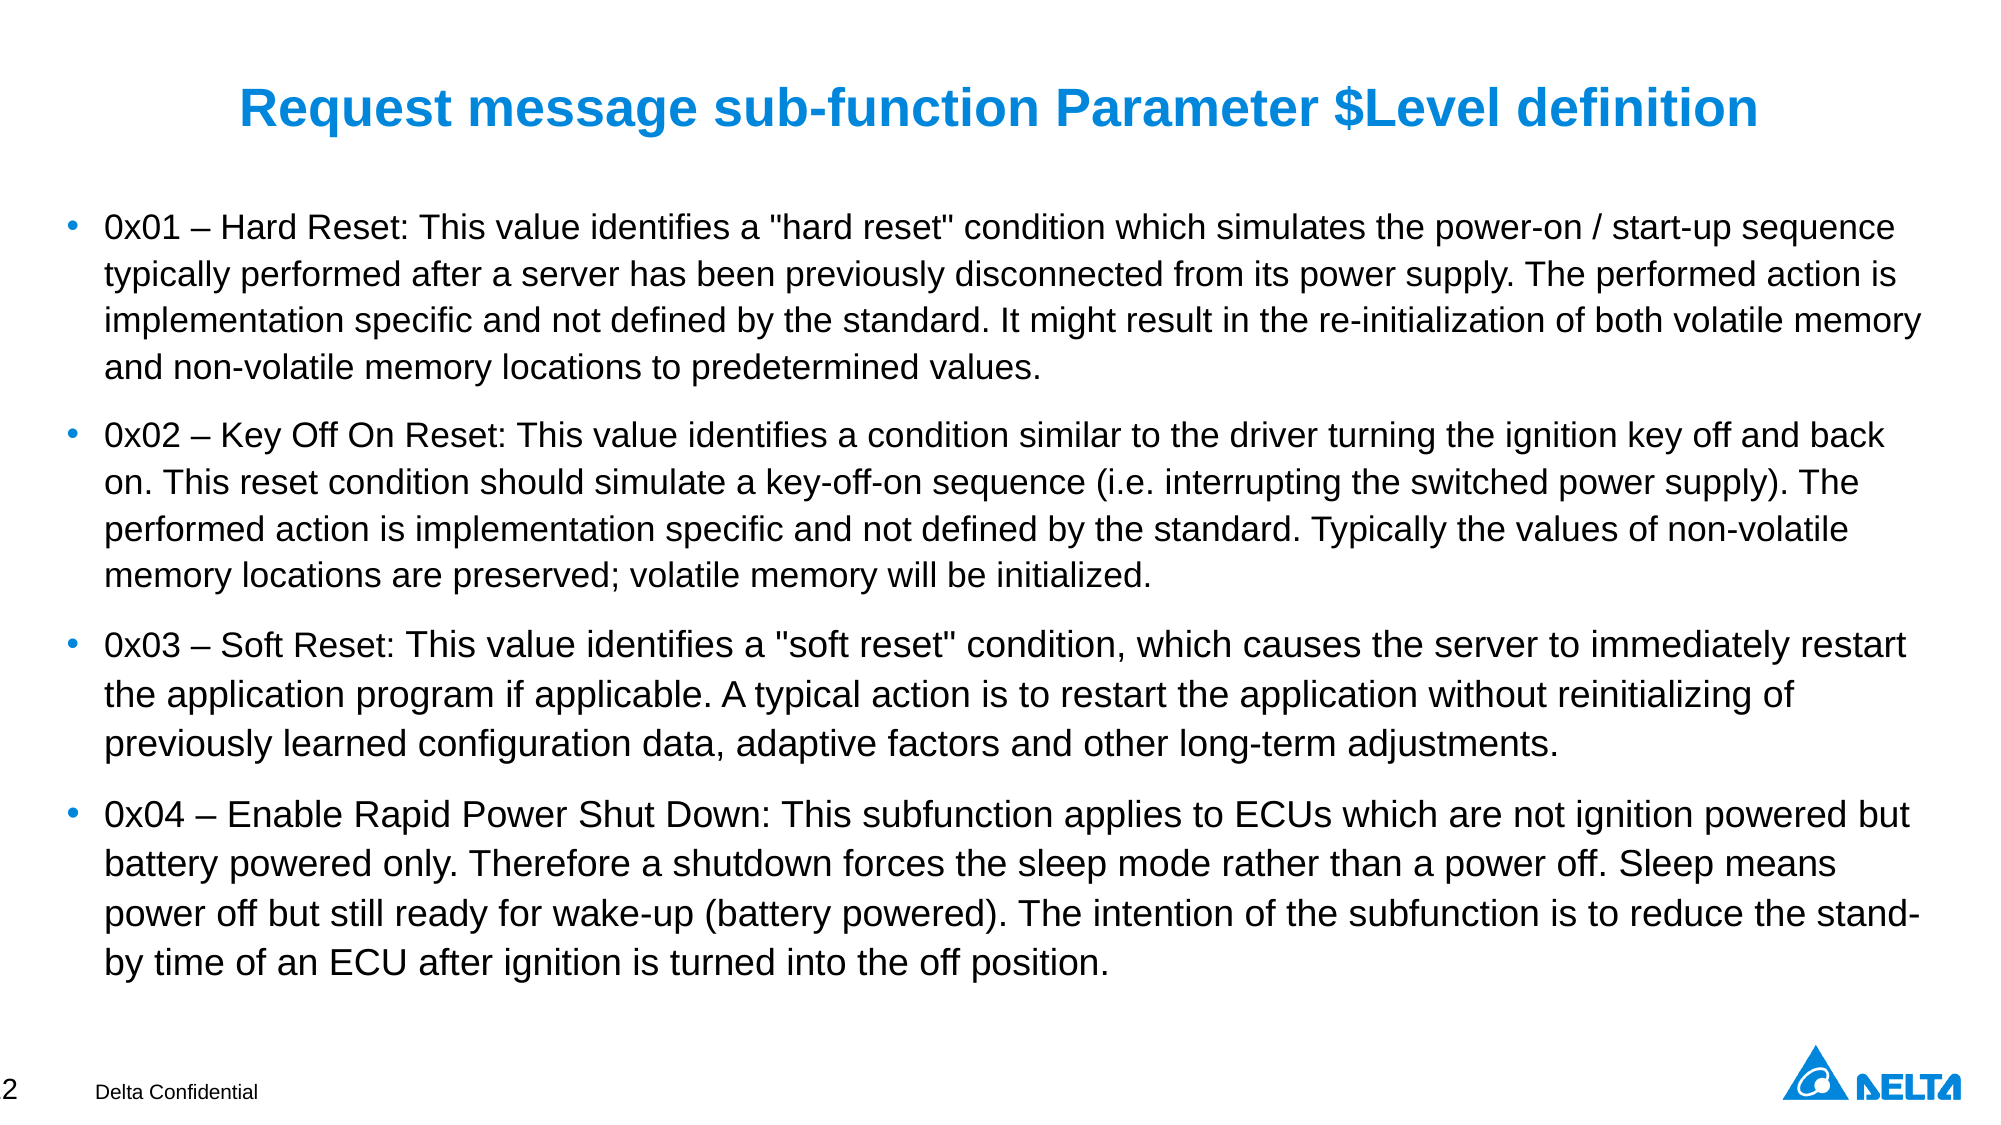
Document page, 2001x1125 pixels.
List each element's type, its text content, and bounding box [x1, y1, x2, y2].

list 0x01 – Hard Reset: This value identifies a "hard reset" condition which simulates the power-on / start-up sequence typically performed after a server has been previously disconnected from its power supply. The performed action is implementation specific and not defined by the standard. It might result in the re-initialization of both volatile memory and non-volatile memory locations to predetermined values. 0x02 – Key Off On Reset: This value identifies a condition similar to the driver turning the ignition key off and back on. This reset condition should simulate a key-off-on sequence (i.e. interrupting the switched power supply). The performed action is implementation specific and not defined by the standard. Typically the values of non-volatile memory locations are preserved; volatile memory will be initialized. 0x03 – Soft Reset: This value identifies a "soft reset" condition, which causes the server to immediately restart the application program if applicable. A typical action is to restart the application without reinitializing of previously learned configuration data, adaptive factors and other long-term adjustments. 0x04 – Enable Rapid Power Shut Down: This subfunction applies to ECUs which are not ignition powered but battery powered only. Therefore a shutdown forces the sleep mode rather than a power off. Sleep means power off but still ready for wake-up (battery powered). The intention of the subfunction is to reduce the stand-by time of an ECU after ignition is turned into the off position. [66, 191, 1934, 1005]
title Request message sub-function Parameter $Level definition [66, 72, 1934, 184]
picture [1759, 1021, 1984, 1123]
